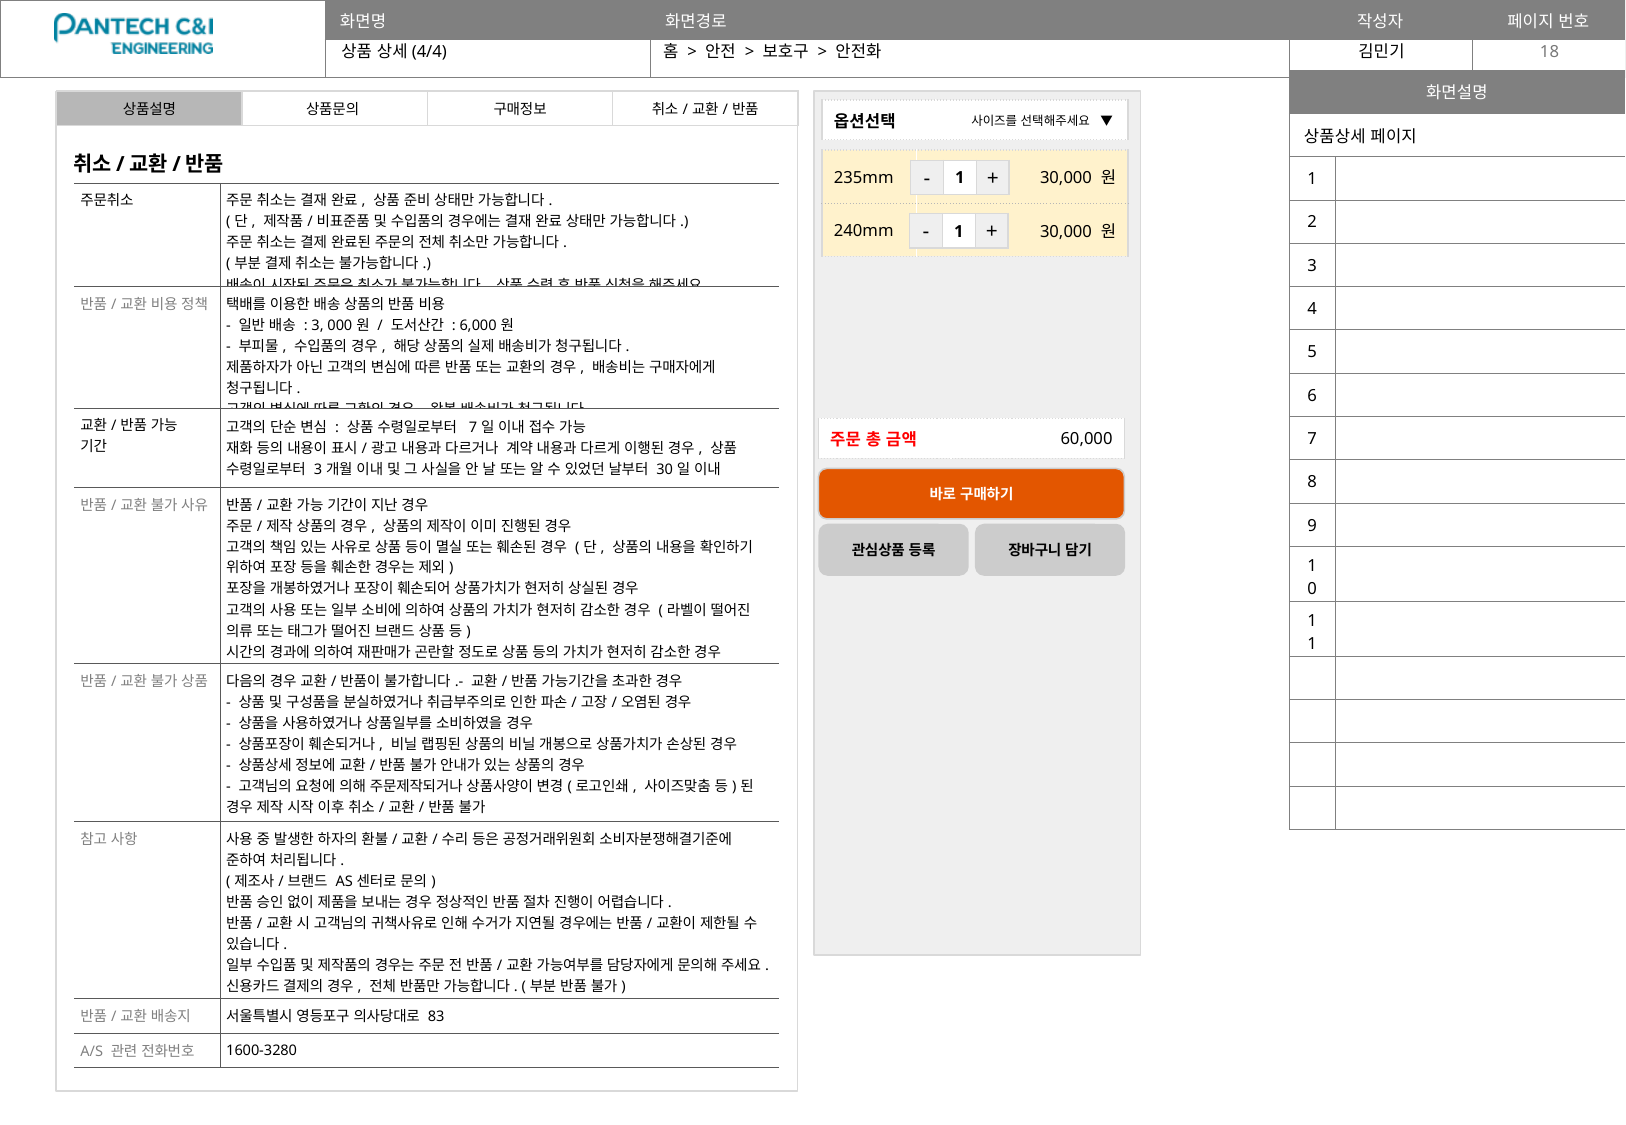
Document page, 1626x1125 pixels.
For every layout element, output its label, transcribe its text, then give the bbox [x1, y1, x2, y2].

table_header 사이즈를 선택해주세요 ▼ [936, 100, 1127, 140]
text_box 상품 상세(4/4) [326, 33, 648, 68]
table_header - [910, 214, 942, 247]
text_box 홈 > 안전 > 보호구 > 안전화 [648, 33, 971, 68]
table_cell 반품/교환 불가 사유 [74, 488, 220, 663]
table_cell 240mm [823, 204, 916, 256]
table_cell [1336, 374, 1625, 416]
picture [54, 13, 213, 54]
table_header - [911, 161, 943, 194]
table_cell [1290, 787, 1335, 829]
table_cell 3 [1290, 244, 1335, 286]
table_header 주문 취소는 결재 완료, 상품 준비 상태만 가능합니다. (단, 제작품/비표준품 및 수입품의 경우에는 결재 완료 상태만 가능합니다.) 주문 취소는 결제 완료된 주문의 전체 취소만 가능합니다. (부분 결제 취소는 불가능합니다.) 배송이 시작된 주문은 취소가 불가능합니다. 상품 수령 후 반품 신청을 해주세요. [221, 184, 779, 286]
table_cell 서울특별시 영등포구 의사당대로 83 [221, 999, 779, 1033]
table_cell 10 [1290, 547, 1335, 601]
table_cell 교환/반품 가능 기간 [74, 409, 220, 487]
table_cell [1336, 657, 1625, 699]
table_cell [1290, 657, 1335, 699]
table_cell [1336, 287, 1625, 329]
table_cell A/S 관련 전화번호 [74, 1034, 220, 1067]
table_header 1 [944, 161, 976, 194]
table_cell 7 [1290, 417, 1335, 459]
table_cell 택배를 이용한 배송 상품의 반품 비용 - 일반 배송 : 3, 000원 / 도서산간 : 6,000원 - 부피물, 수입품의 경우, 해당 상품의 실제 배송비가 청구됩니다. 제품하자가 아닌 고객의 변심에 따른 반품 또는 교환의 경우, 배송비는 구매자에게 청구됩니다. 고객의 변심에 따른 교환의 경우, 왕복 배송비가 청구됩니다. [221, 287, 779, 408]
table_cell 8 [1290, 460, 1335, 503]
table_header 취소/교환/반품 [613, 92, 797, 125]
table_cell [1336, 602, 1625, 656]
table_cell [1336, 157, 1625, 200]
table_cell 반품/교환 가능 기간이 지난 경우 주문/제작 상품의 경우, 상품의 제작이 이미 진행된 경우 고객의 책임 있는 사유로 상품 등이 멸실 또는 훼손된 경우 (단, 상품의 내용을 확인하기 위하여 포장 등을 훼손한 경우는 제외) 포장을 개봉하였거나 포장이 훼손되어 상품가치가 현저히 상실된 경우 고객의 사용 또는 일부 소비에 의하여 상품의 가치가 현저히 감소한 경우 (라벨이 떨어진 의류 또는 태그가 떨어진 브랜드 상품 등) 시간의 경과에 의하여 재판매가 곤란할 정도로 상품 등의 가치가 현저히 감소한 경우 복제가 가능한 상품 등의 포장을 훼손한 경우 (CD, DVD, Game, 도서 등의 포장 개봉) [221, 488, 779, 663]
table_cell 6 [1290, 374, 1335, 416]
table_cell [1336, 330, 1625, 373]
table_header 구매정보 [428, 92, 612, 125]
table_cell [1336, 700, 1625, 742]
table_cell [1336, 417, 1625, 459]
table_header 상품설명 [57, 92, 241, 125]
table_header 옵션선택 [823, 100, 935, 140]
table_cell [1336, 244, 1625, 286]
table_header 1 [943, 214, 975, 247]
table_header + [976, 214, 1007, 247]
table_header 주문취소 [74, 184, 220, 286]
table_cell 11 [1290, 602, 1335, 656]
table_header 235mm [823, 150, 916, 204]
table_header + [977, 161, 1008, 194]
table_cell [1290, 743, 1335, 786]
table_cell [1336, 547, 1625, 601]
table_cell 다음의 경우 교환/반품이 불가합니다.- 교환/반품 가능기간을 초과한 경우 - 상품 및 구성품을 분실하였거나 취급부주의로 인한 파손/고장/오염된 경우 - 상품을 사용하였거나 상품일부를 소비하였을 경우 - 상품포장이 훼손되거나, 비닐 랩핑된 상품의 비닐 개봉으로 상품가치가 손상된 경우 - 상품상세 정보에 교환/반품 불가 안내가 있는 상품의 경우 - 고객님의 요청에 의해 주문제작되거나 상품사양이 변경(로고인쇄, 사이즈맞춤 등)된 경우 제작 시작 이후 취소/교환/반품 불가 [221, 664, 779, 821]
table_header 60,000 [952, 418, 1124, 458]
table_cell 30,000 원 [917, 204, 1127, 256]
text_box 취소/교환/반품 [58, 142, 239, 183]
table_cell 9 [1290, 504, 1335, 546]
table_cell 1 [1290, 157, 1335, 200]
text_box 바로 구매하기 [818, 468, 1125, 519]
table_cell [1336, 504, 1625, 546]
table_cell [1336, 460, 1625, 503]
table_header 화면설명 [1290, 71, 1625, 113]
text_box 장바구니 담기 [975, 524, 1125, 576]
table_cell 참고 사항 [74, 822, 220, 998]
table_cell [1290, 700, 1335, 742]
table_cell 1600-3280 [221, 1034, 779, 1067]
table_cell 고객의 단순 변심 : 상품 수령일로부터 7일 이내 접수 가능 재화 등의 내용이 표시/광고 내용과 다르거나 계약 내용과 다르게 이행된 경우, 상품 수령일로부터 3개월 이내 및 그 사실을 안 날 또는 알 수 있었던 날부터 30일 이내 [221, 409, 779, 487]
table_cell [1336, 787, 1625, 829]
text_box 관심상품 등록 [819, 524, 968, 576]
table_cell 상품상세 페이지 [1290, 114, 1625, 156]
table_cell 사용 중 발생한 하자의 환불/교환/수리 등은 공정거래위원회 소비자분쟁해결기준에 준하여 처리됩니다. (제조사/브랜드 AS센터로 문의) 반품 승인 없이 제품을 보내는 경우 정상적인 반품 절차 진행이 어렵습니다. 반품/교환 시 고객님의 귀책사유로 인해 수거가 지연될 경우에는 반품/교환이 제한될 수 있습니다. 일부 수입품 및 제작품의 경우는 주문 전 반품/교환 가능여부를 담당자에게 문의해 주세요. 신용카드 결제의 경우, 전체 반품만 가능합니다. (부분 반품 불가) [221, 822, 779, 998]
table_header 30,000 원 [917, 150, 1127, 204]
table_cell 반품/교환 배송지 [74, 999, 220, 1033]
table_cell 반품/교환 불가 상품 [74, 664, 220, 821]
table_header 상품문의 [243, 92, 427, 125]
slide_number 18 [1474, 33, 1625, 70]
table_cell 4 [1290, 287, 1335, 329]
text_box [813, 91, 1141, 955]
table_cell 5 [1290, 330, 1335, 373]
table_cell [1336, 743, 1625, 786]
text_box [56, 126, 798, 1092]
table_header 주문 총 금액 [819, 418, 950, 458]
table_cell 2 [1290, 201, 1335, 243]
table_cell [1336, 201, 1625, 243]
table_cell 반품/교환 비용 정책 [74, 287, 220, 408]
